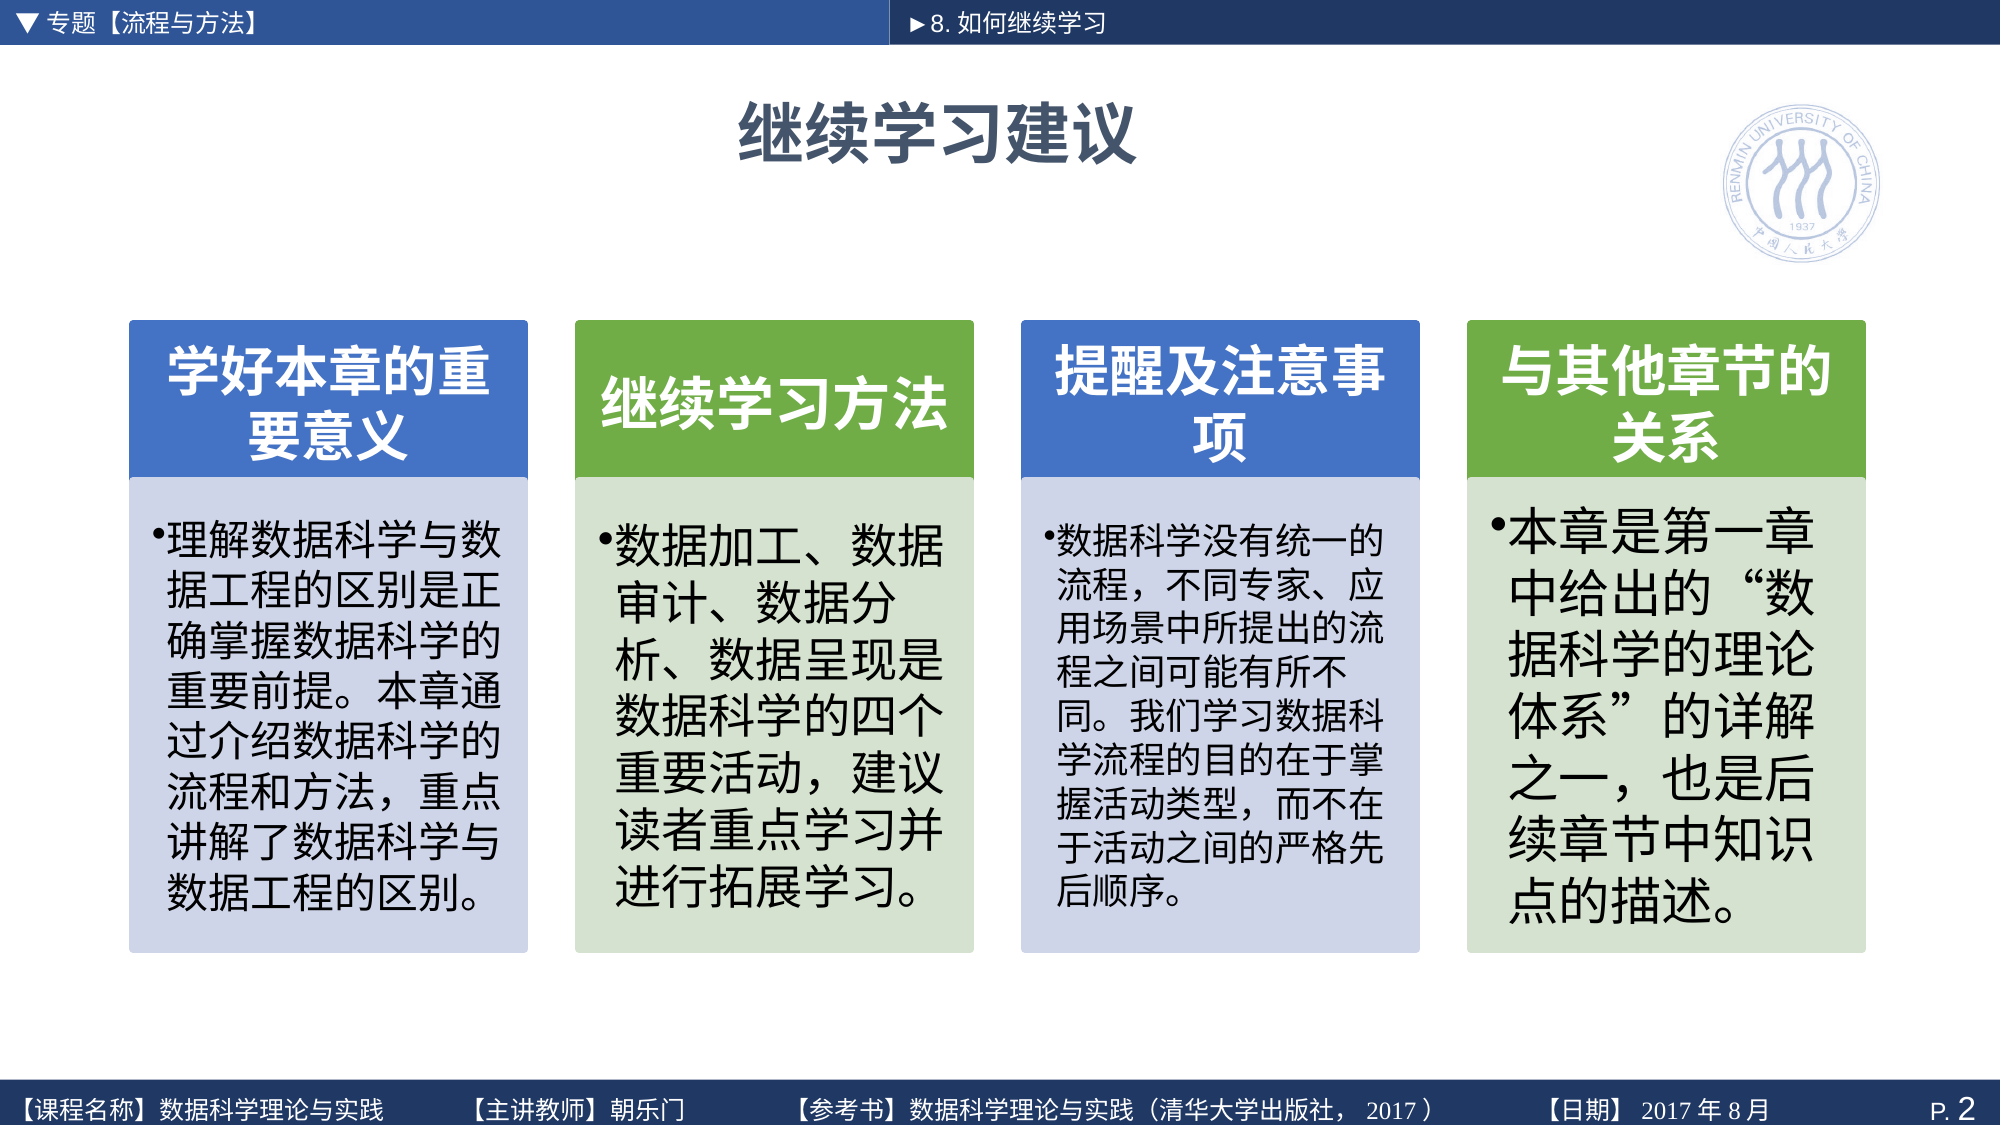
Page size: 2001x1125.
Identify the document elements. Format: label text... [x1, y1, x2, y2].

list ▼专题【流程与方法】 [0, 0, 725, 43]
title 继续学习建议 [64, 64, 1780, 200]
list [133, 245, 1863, 1028]
list ►8.如何继续学习 [890, 0, 1249, 43]
